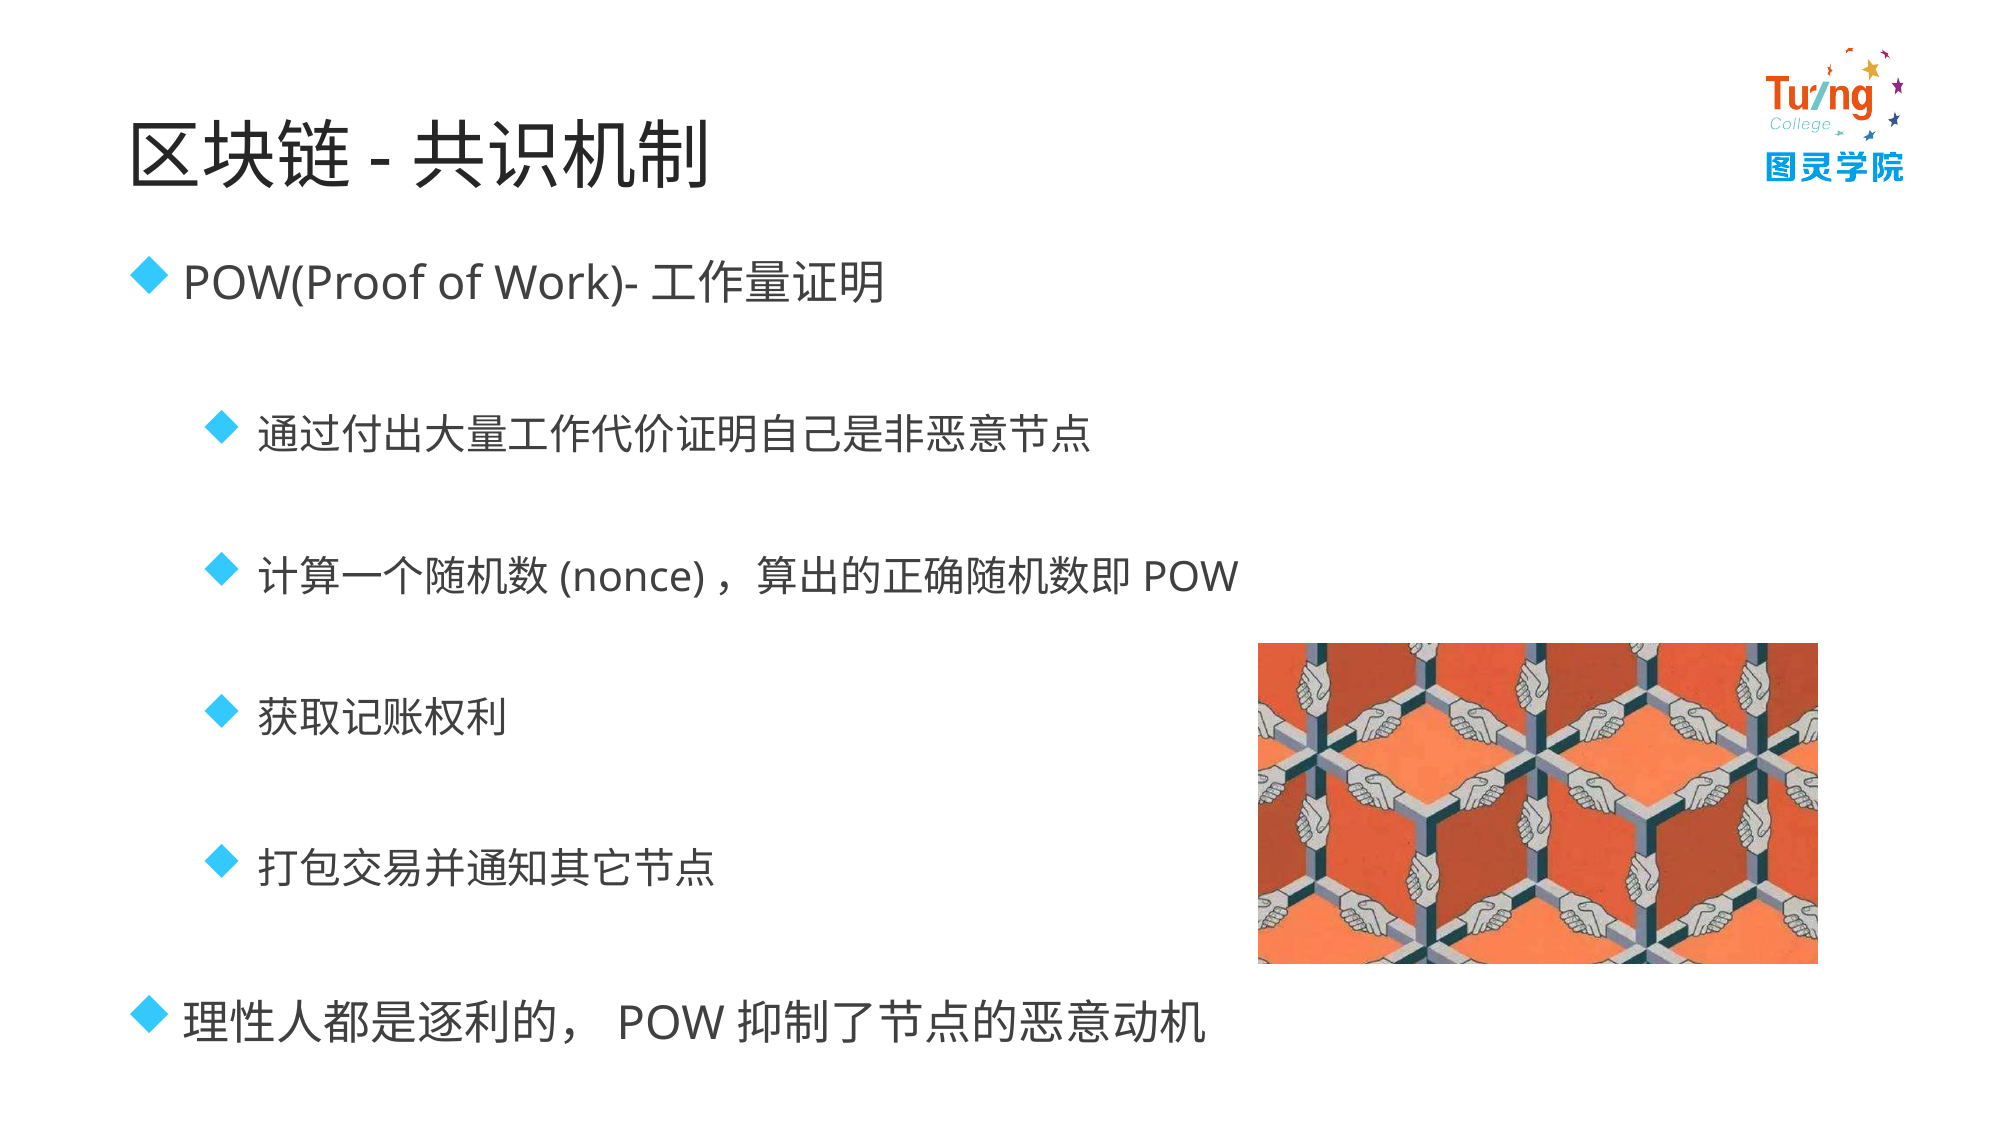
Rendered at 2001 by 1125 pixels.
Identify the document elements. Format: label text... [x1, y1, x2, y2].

title 区块链-共识机制 [111, 99, 1522, 245]
list POW(Proof of Work)-工作量证明 通过付出大量工作代价证明自己是非恶意节点 计算一个随机数(nonce)，算出的正确随机数即POW 获取记账权利 打包交易并通知其它节点 理性人都是逐利的，POW抑制了节点的恶意动机 [111, 245, 1522, 1082]
picture [1258, 642, 1819, 965]
picture [1735, 26, 1941, 203]
